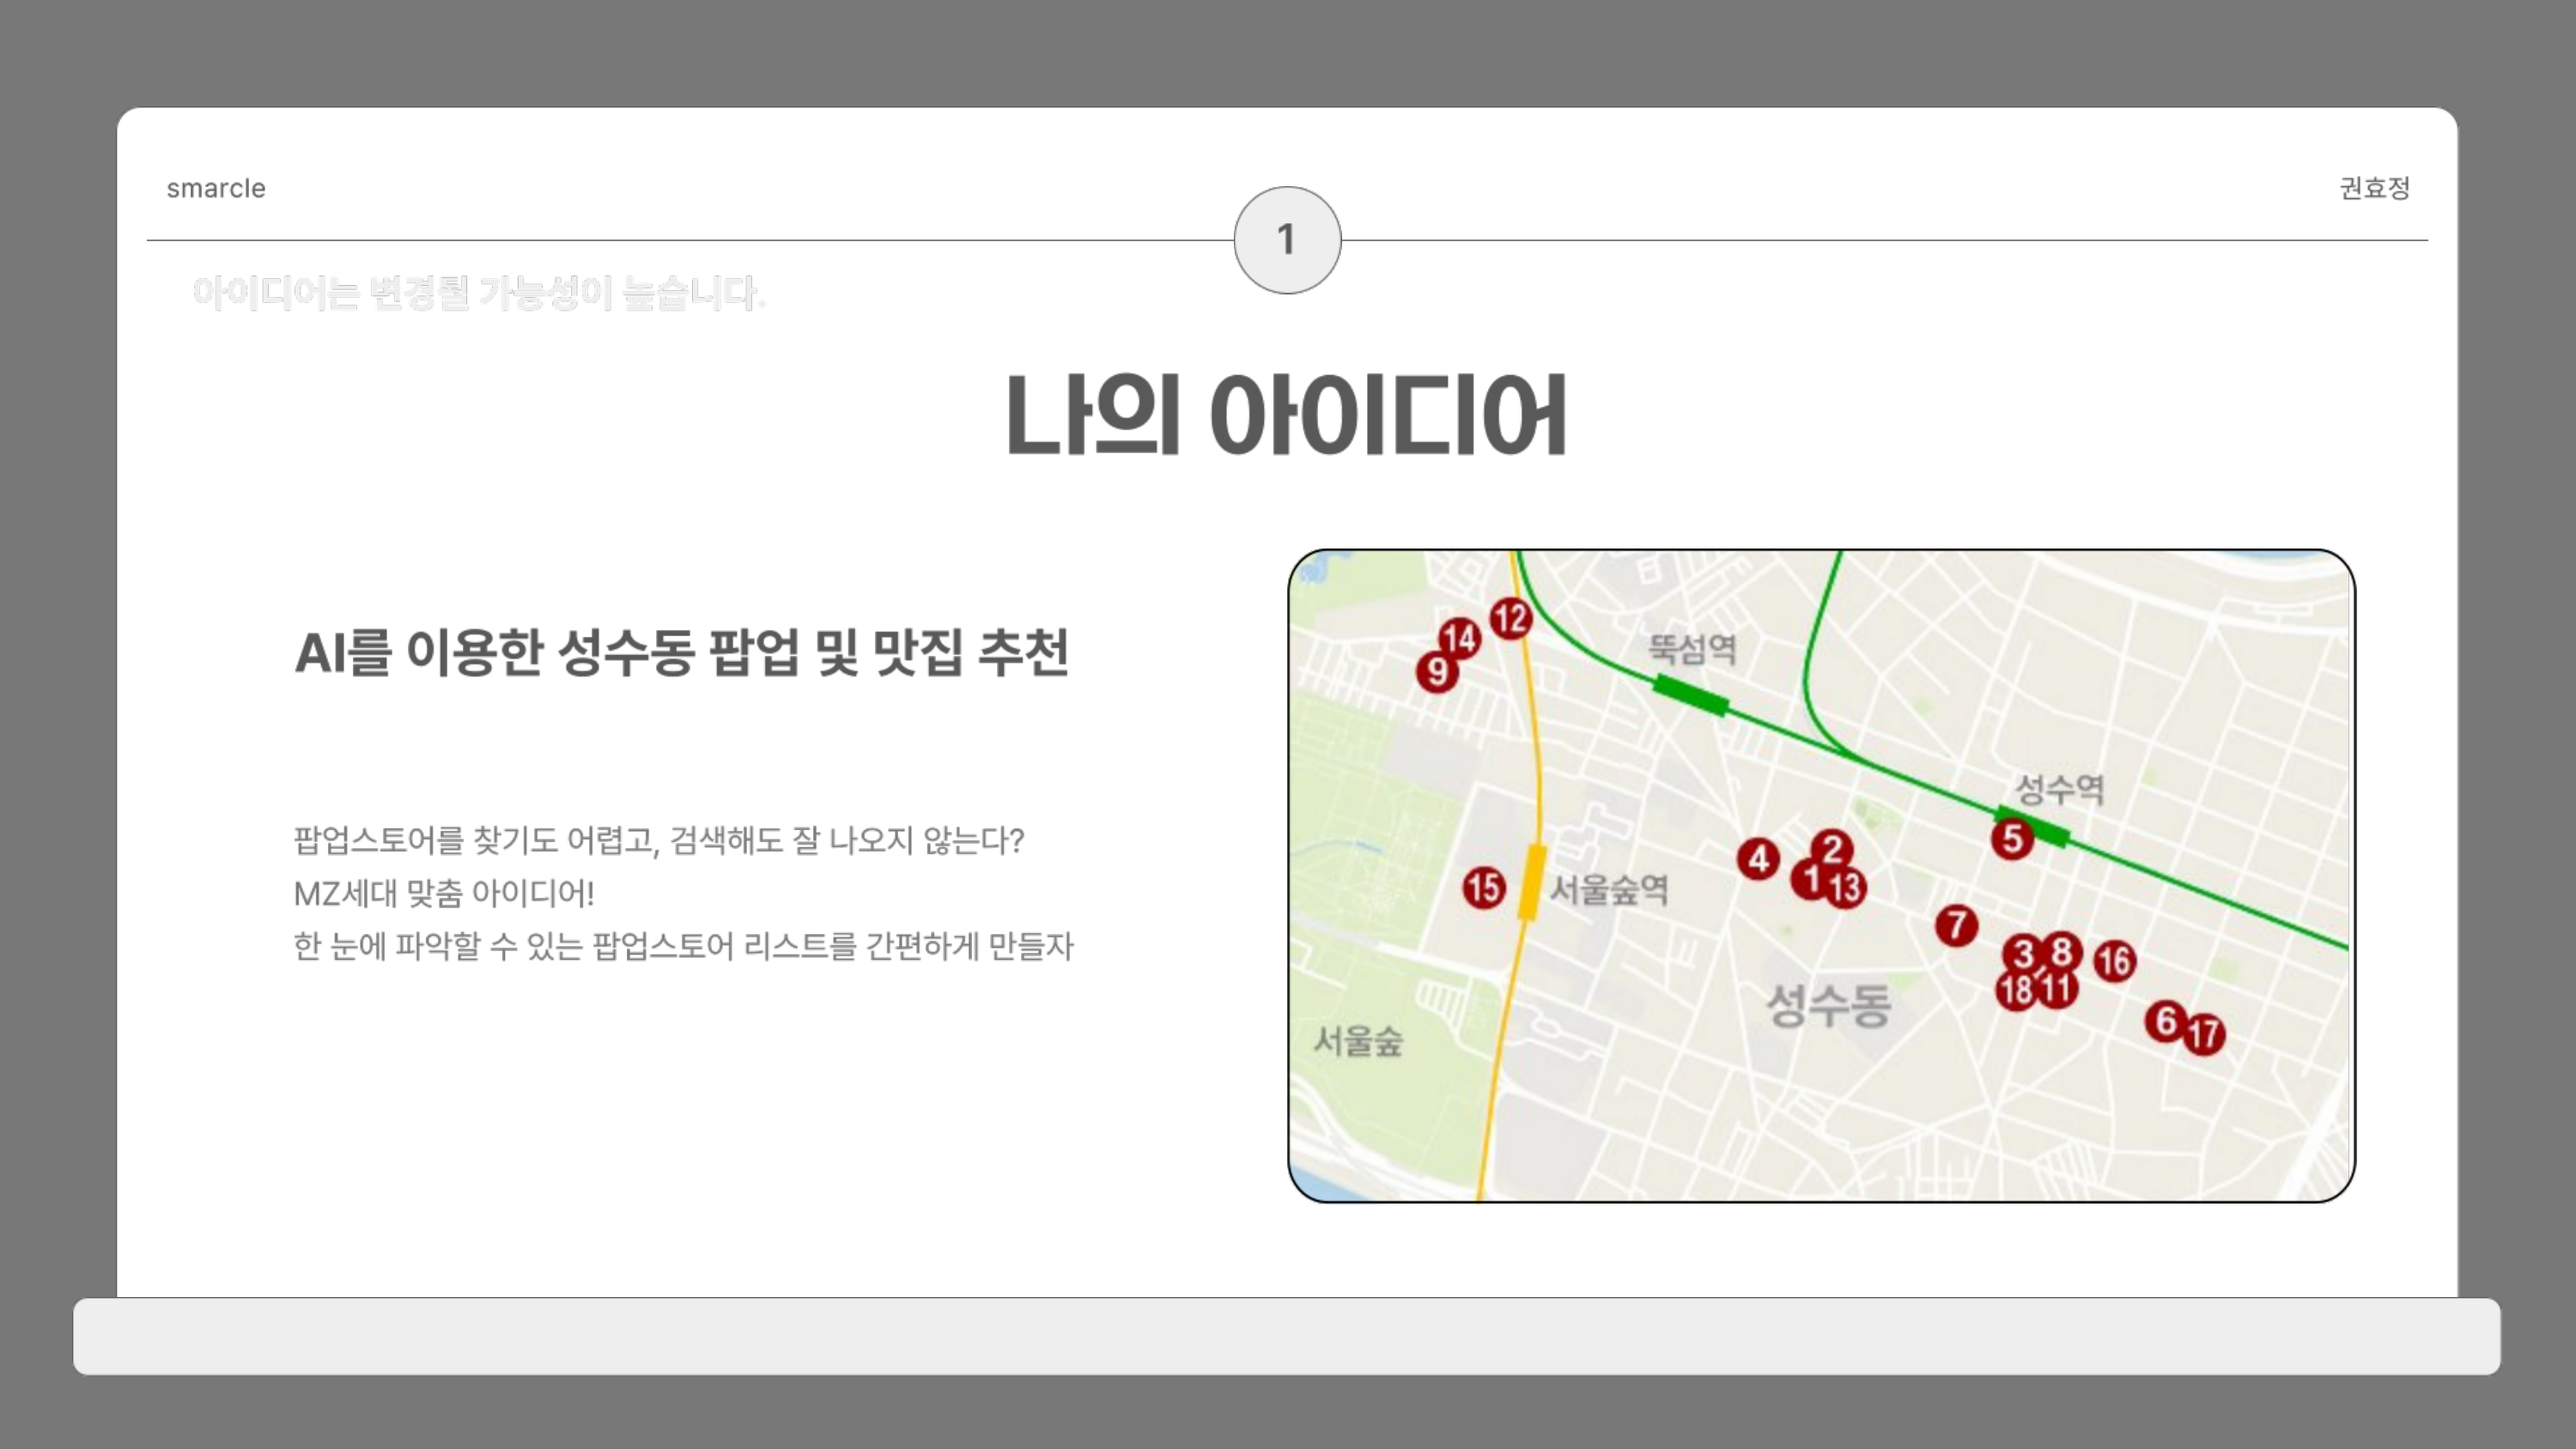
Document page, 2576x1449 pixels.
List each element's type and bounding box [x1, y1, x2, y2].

picture [158, 161, 292, 233]
picture [277, 601, 1120, 742]
picture [283, 809, 1106, 1003]
text_box [116, 106, 2460, 1295]
text_box [1287, 548, 2357, 1205]
text_box [1234, 186, 1342, 294]
picture [181, 255, 2012, 580]
picture [1691, 155, 2576, 232]
text_box [72, 1297, 2504, 1377]
